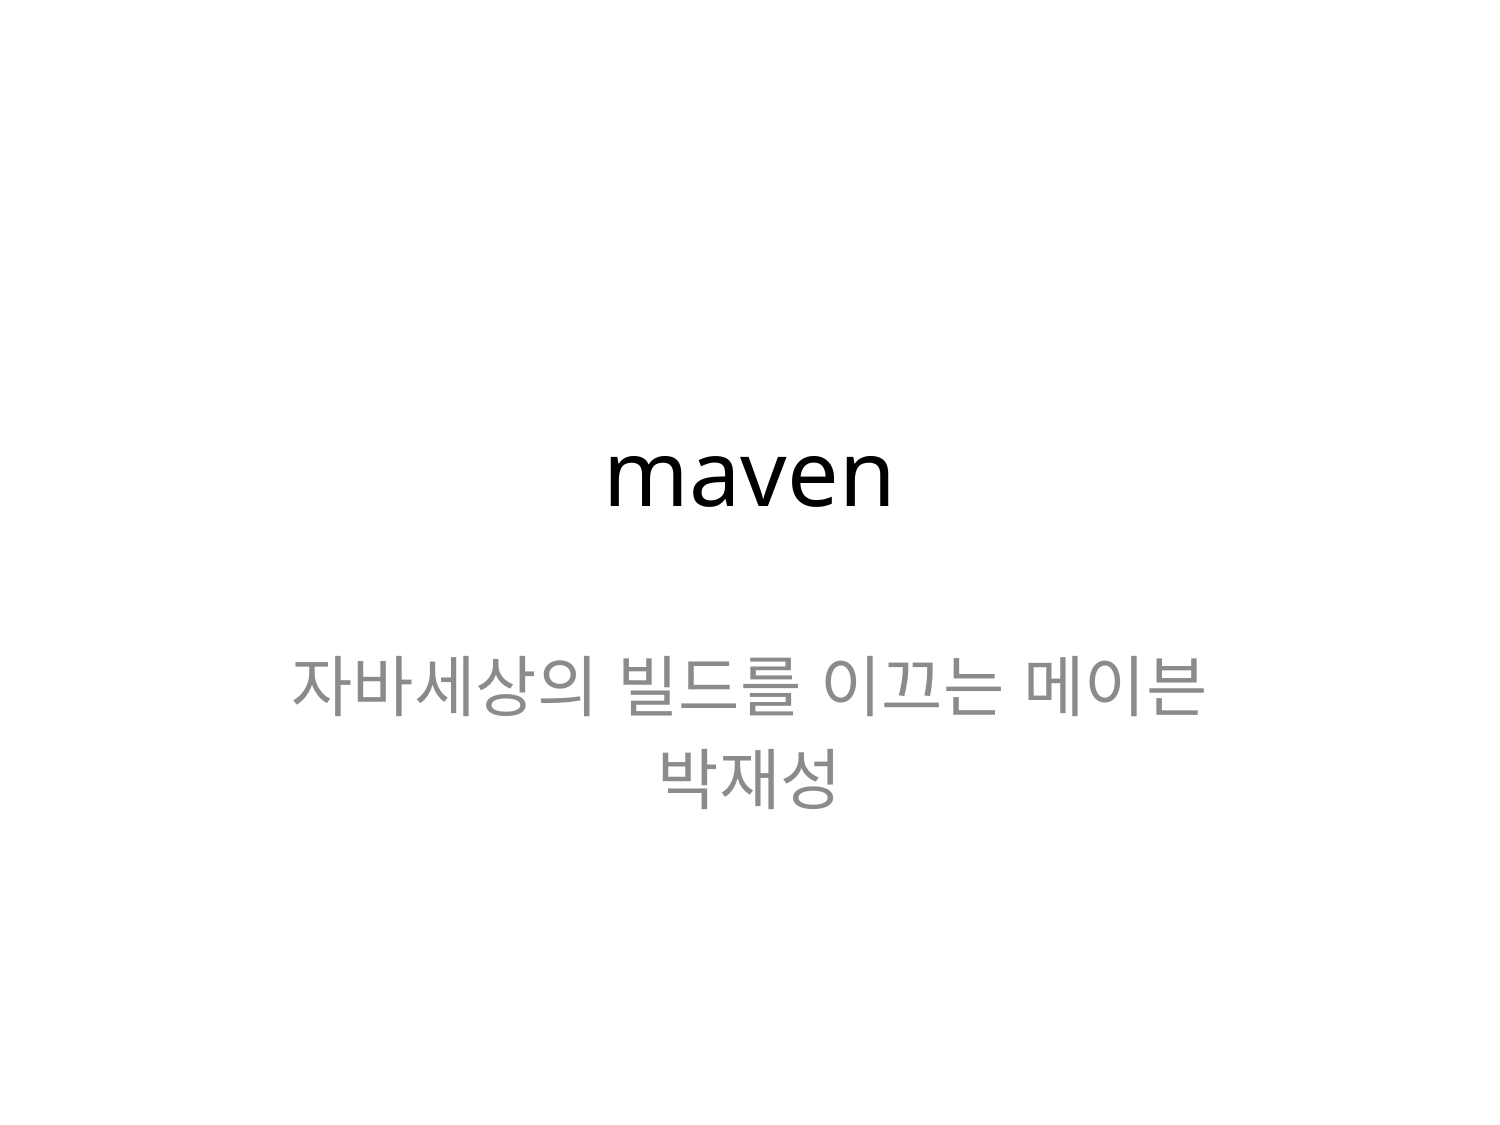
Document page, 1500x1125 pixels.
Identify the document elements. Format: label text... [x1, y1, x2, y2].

subtitle 자바세상의 빌드를 이끄는 메이븐 박재성 [225, 637, 1275, 925]
title maven [112, 349, 1388, 591]
